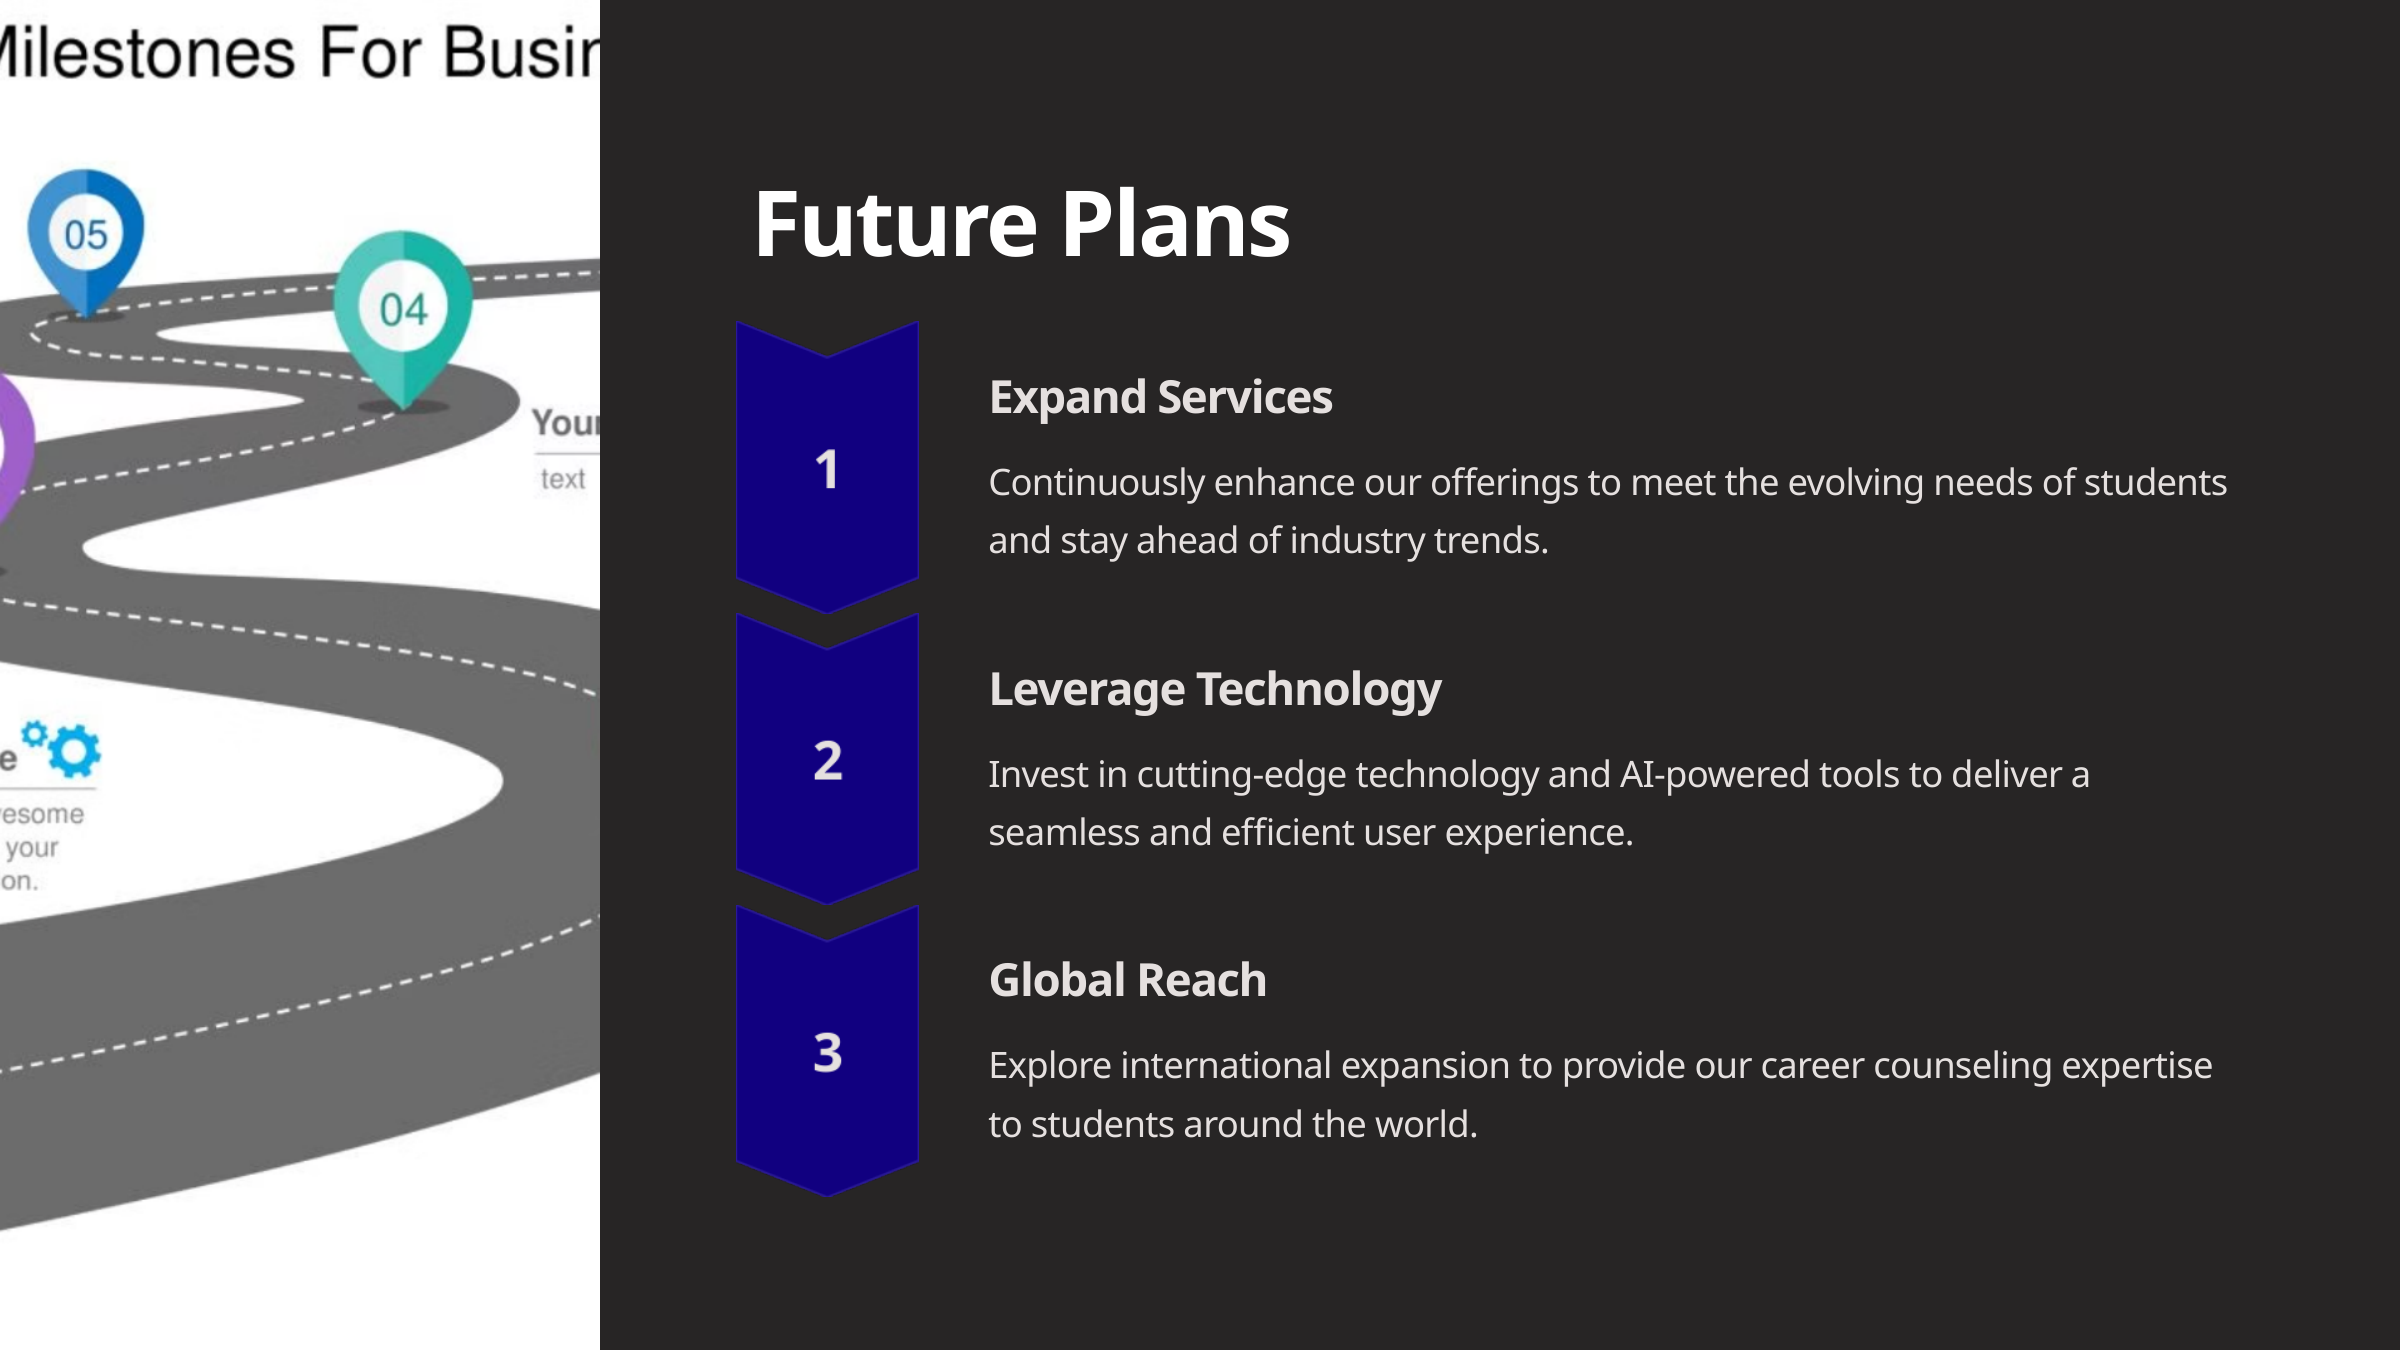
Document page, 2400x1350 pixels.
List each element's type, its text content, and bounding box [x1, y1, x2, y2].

text_box Expand Services [973, 358, 1430, 416]
text_box Continuously enhance our offerings to meet the evolving needs of students and stay ahead of industry trends. [973, 437, 2264, 554]
text_box [600, 0, 2400, 1350]
text_box Explore international expansion to provide our career counseling expertise to students around the world. [973, 1020, 2264, 1137]
picture [736, 321, 919, 1197]
text_box Global Reach [973, 941, 1430, 999]
text_box Future Plans [736, 153, 1648, 268]
picture [0, 0, 600, 1350]
text_box Invest in cutting-edge technology and AI-powered tools to deliver a seamless and efficient user experience. [973, 728, 2264, 846]
text_box Leverage Technology [973, 649, 1430, 707]
